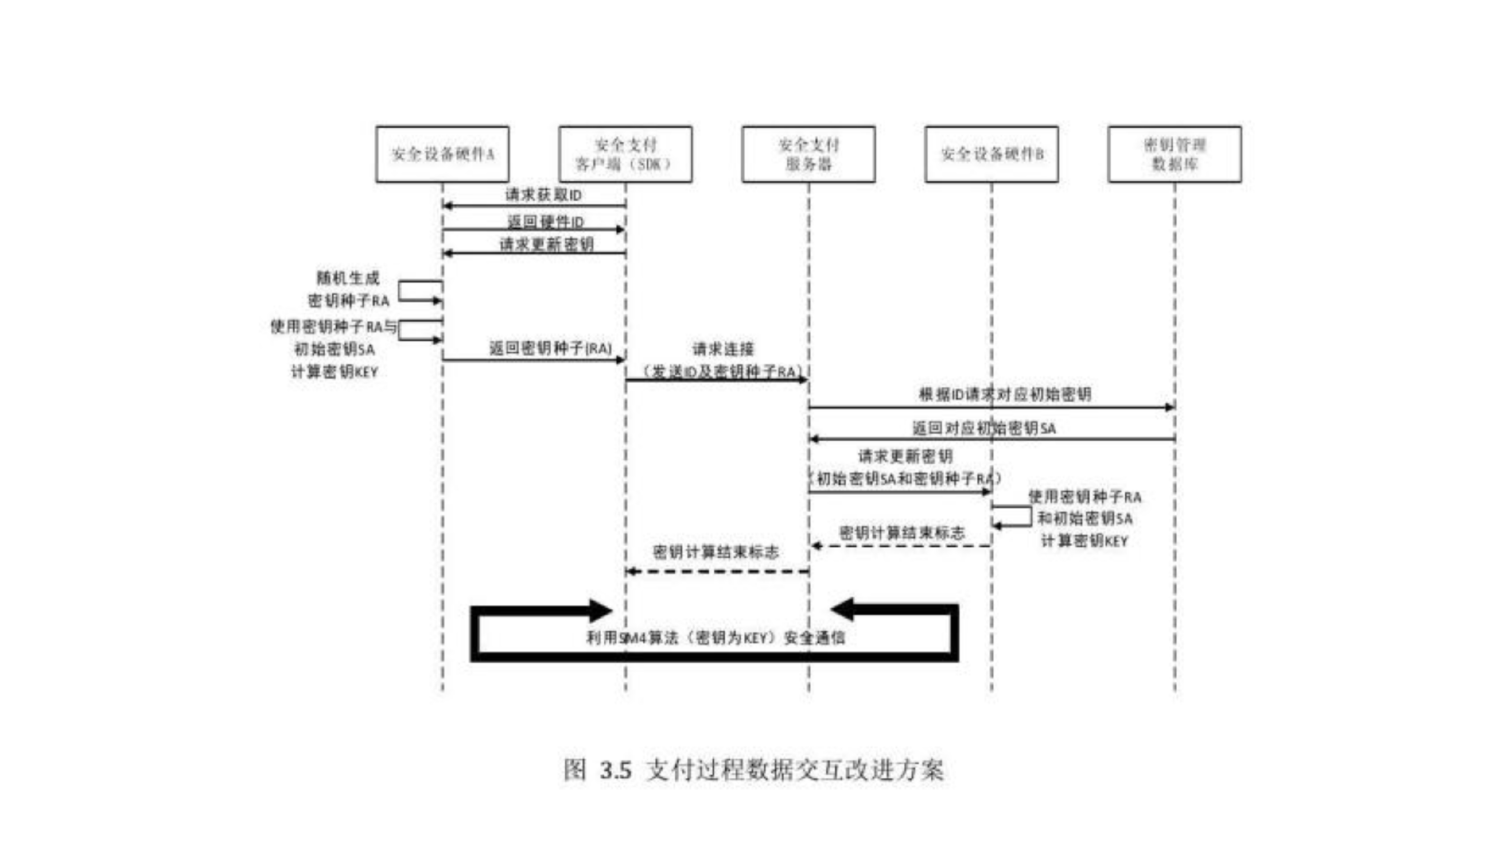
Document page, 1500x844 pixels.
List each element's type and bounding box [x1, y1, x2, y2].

picture [213, 106, 1287, 805]
